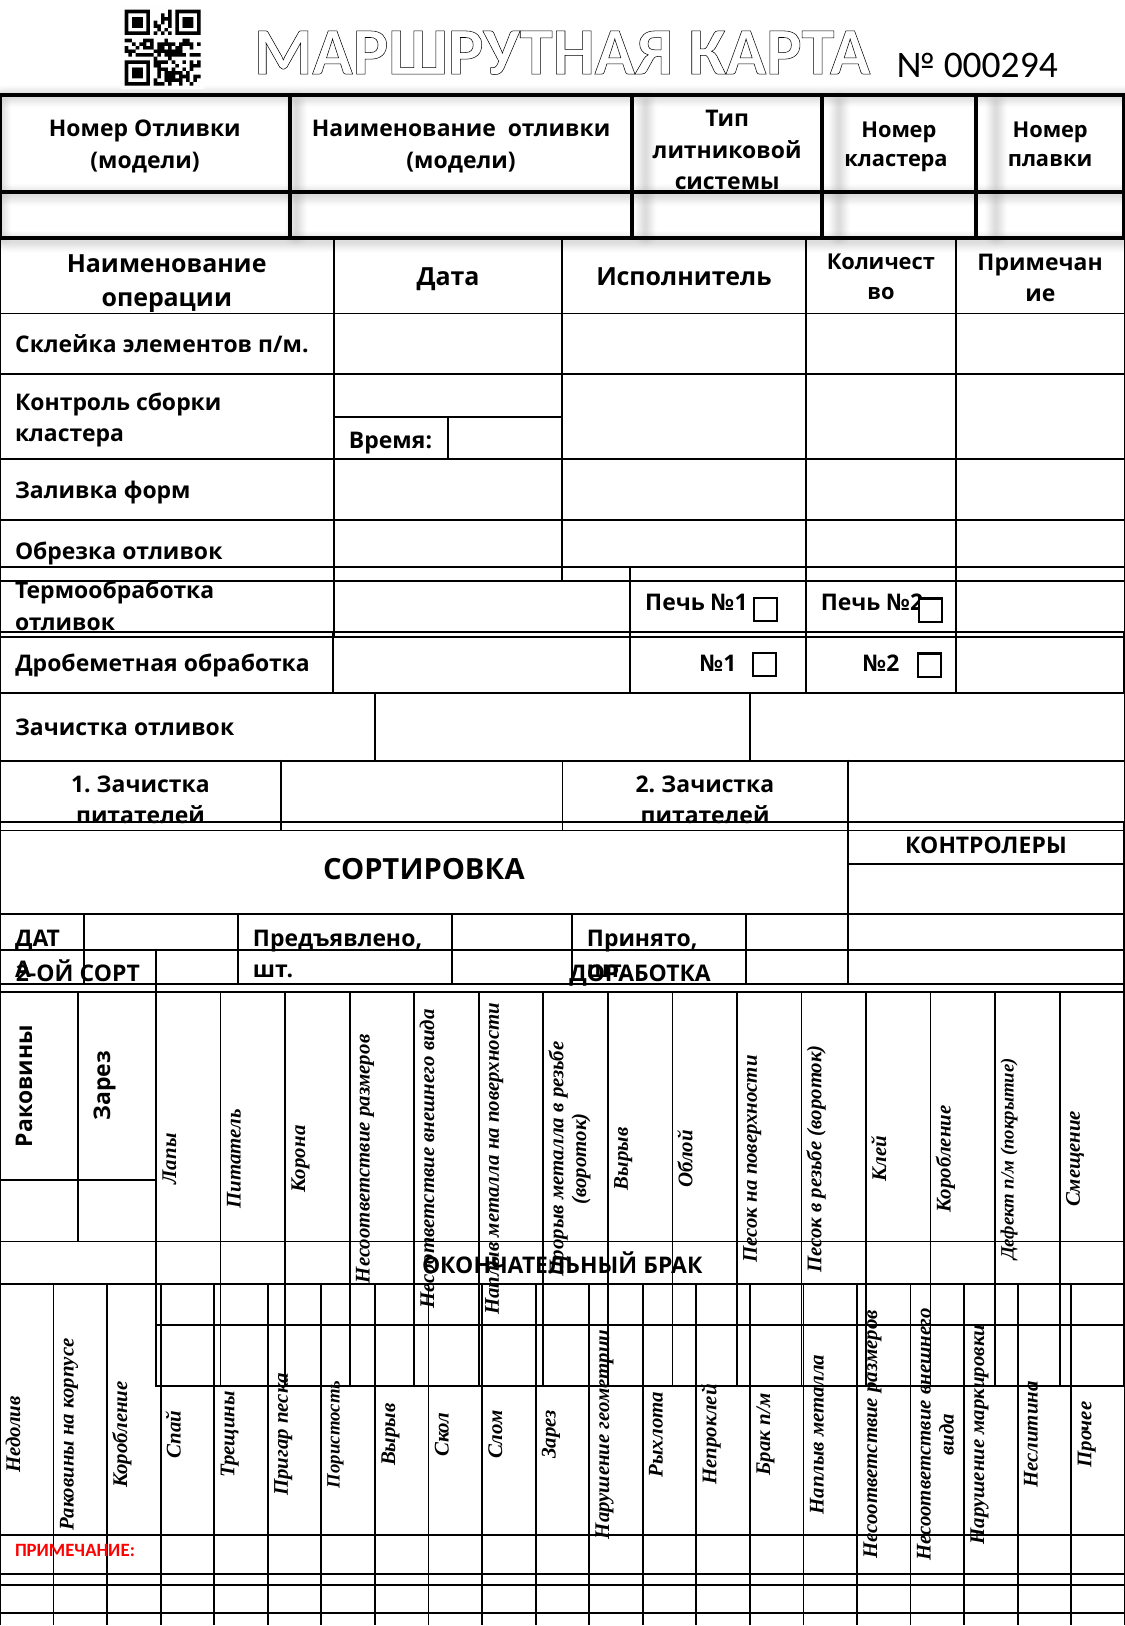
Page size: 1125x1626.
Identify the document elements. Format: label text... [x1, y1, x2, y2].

text_box МАРШРУТНАЯ КАРТА [238, 0, 886, 87]
table_cell Питатель [221, 993, 284, 1241]
table_cell [747, 915, 847, 983]
table_cell [335, 521, 561, 566]
table_header Печь №1 [631, 568, 805, 631]
table_header Наименование операции [1, 239, 333, 313]
table_cell [449, 418, 561, 458]
table_cell [429, 1614, 481, 1625]
table_cell Контроль сборки кластера [1, 375, 333, 458]
table_cell [957, 375, 1124, 458]
table_cell Наплыв металла [804, 1285, 856, 1534]
table_cell [824, 194, 974, 236]
table_cell [335, 460, 561, 519]
table_header ДОРАБОТКА [157, 985, 1123, 991]
table_header Исполнитель [563, 239, 805, 313]
table_cell Клей [867, 993, 930, 1241]
table_cell Корона [286, 993, 349, 1241]
table_cell [634, 194, 820, 236]
table_cell Непроклей [697, 1285, 749, 1534]
table_cell [54, 1614, 106, 1625]
table_cell [807, 314, 955, 373]
table_cell [957, 460, 1124, 519]
table_cell Облой [673, 993, 736, 1241]
table_cell Недолив [1, 1285, 53, 1534]
table_cell Песок на поверхности [738, 993, 801, 1241]
table_header [751, 694, 1124, 760]
table_header Дата [335, 239, 561, 313]
picture [121, 6, 204, 89]
table_header №2 [807, 633, 955, 692]
table_header 1. Зачистка питателей [1, 762, 280, 821]
table_cell Трещины [215, 1285, 267, 1534]
table_cell [563, 314, 805, 373]
table_cell [804, 1614, 856, 1625]
table_header [334, 633, 629, 692]
table_header Количество [807, 239, 955, 313]
table_cell Коробление [931, 993, 994, 1241]
table_header Номер Отливки (модели) [2, 97, 288, 190]
table_cell Спай [162, 1285, 213, 1534]
table_header [376, 694, 749, 760]
table_cell [858, 1614, 910, 1625]
table_cell Нарушение маркировки [965, 1285, 1017, 1534]
table_header Номер кластера [824, 97, 974, 190]
table_cell [537, 1614, 588, 1625]
table_cell [807, 521, 955, 566]
table_cell Заливка форм [1, 460, 333, 519]
table_cell [751, 1614, 803, 1625]
table_cell Обрезка отливок [1, 521, 333, 566]
table_cell [335, 314, 561, 373]
table_cell [957, 314, 1124, 373]
table_header Термообработка отливок [1, 568, 333, 631]
table_cell Нарушение геометрии [590, 1285, 642, 1534]
table_header 2. Зачистка питателей [563, 762, 847, 821]
table_cell Зарез [537, 1285, 588, 1534]
table_header КОНТРОЛЕРЫ [849, 823, 1123, 863]
table_cell [292, 194, 630, 236]
table_cell Время: [335, 418, 447, 458]
table_cell [849, 865, 1123, 913]
table_cell [1, 1575, 1124, 1612]
table_header Дробеметная обработка [1, 633, 332, 692]
table_cell Предъявлено, шт. [239, 915, 451, 983]
table_header ПРИМЕЧАНИЕ: [1, 1536, 1124, 1573]
table_cell Коробление [108, 1285, 160, 1534]
table_header Печь №2 [807, 568, 955, 631]
table_cell Прочее [1072, 1285, 1124, 1534]
table_cell [590, 1614, 642, 1625]
table_cell Брак п/м [751, 1285, 803, 1534]
table_header [849, 762, 1124, 821]
table_cell Несоответствие размеров [351, 993, 413, 1241]
table_cell [807, 460, 955, 519]
table_header [282, 762, 562, 821]
table_cell Принято, шт. [573, 915, 745, 983]
table_header ОКОНЧАТЕЛЬНЫЙ БРАК [1, 1242, 1124, 1283]
table_header [957, 633, 1123, 692]
table_cell [269, 1614, 320, 1625]
table_header №1 [631, 633, 805, 692]
table_cell [162, 1614, 213, 1625]
table_cell Неслитина [1019, 1285, 1070, 1534]
table_header СОРТИРОВКА [1, 823, 847, 913]
table_cell Несоответствие внешнего вида [415, 993, 478, 1241]
table_cell Прорыв металла в резьбе (вороток) [544, 993, 607, 1241]
table_cell Раковины на корпусе [54, 1285, 106, 1534]
text_box № 000294 [881, 32, 1073, 93]
table_cell [1019, 1614, 1070, 1625]
table_cell Лапы [157, 993, 220, 1241]
table_header [957, 568, 1124, 631]
table_cell Вырыв [376, 1285, 428, 1534]
table_cell [849, 915, 1123, 983]
table_cell Смещение [1061, 993, 1123, 1241]
table_cell [563, 521, 805, 566]
table_cell [697, 1614, 749, 1625]
table_header [335, 568, 629, 631]
table_cell Раковины [1, 993, 77, 1179]
table_cell Зарез [79, 993, 155, 1179]
table_cell [483, 1614, 535, 1625]
table_cell [563, 375, 805, 458]
table_cell [79, 1181, 155, 1241]
table_cell [453, 915, 571, 983]
table_cell [322, 1614, 374, 1625]
table_cell Рыхлота [644, 1285, 695, 1534]
table_header Номер плавки [978, 97, 1122, 190]
table_cell Несоответствие внешнего вида [911, 1285, 963, 1534]
table_cell ДАТА [1, 915, 83, 983]
table_cell [1, 1181, 77, 1241]
table_cell [644, 1614, 695, 1625]
table_cell Пористость [322, 1285, 374, 1534]
table_header Тип литниковой системы [634, 97, 820, 190]
table_header Наименование отливки (модели) [292, 97, 630, 190]
table_cell [108, 1614, 160, 1625]
table_cell [807, 375, 955, 458]
table_cell Дефект п/м (покрытие) [996, 993, 1059, 1241]
table_cell [957, 521, 1124, 566]
table_cell [85, 915, 237, 983]
table_cell [1, 1614, 53, 1625]
table_header 2-ОЙ СОРТ [1, 985, 155, 991]
table_cell [215, 1614, 267, 1625]
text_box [752, 597, 943, 678]
table_header Примечание [957, 239, 1124, 313]
table_cell [2, 194, 288, 236]
table_cell Склейка элементов п/м. [1, 314, 333, 373]
table_cell [965, 1614, 1017, 1625]
table_cell [911, 1614, 963, 1625]
table_cell Вырыв [609, 993, 672, 1241]
table_header Зачистка отливок [1, 694, 374, 760]
table_cell Песок в резьбе (вороток) [802, 993, 865, 1241]
table_cell [978, 194, 1122, 236]
table_cell [376, 1614, 428, 1625]
table_cell Скол [429, 1285, 481, 1534]
table_cell Слом [483, 1285, 535, 1534]
table_cell Наплыв металла на поверхности [480, 993, 542, 1241]
table_cell [1072, 1614, 1124, 1625]
table_cell [335, 375, 561, 416]
table_cell Пригар песка [269, 1285, 320, 1534]
table_cell Несоответствие размеров [858, 1285, 910, 1534]
table_cell [563, 460, 805, 519]
